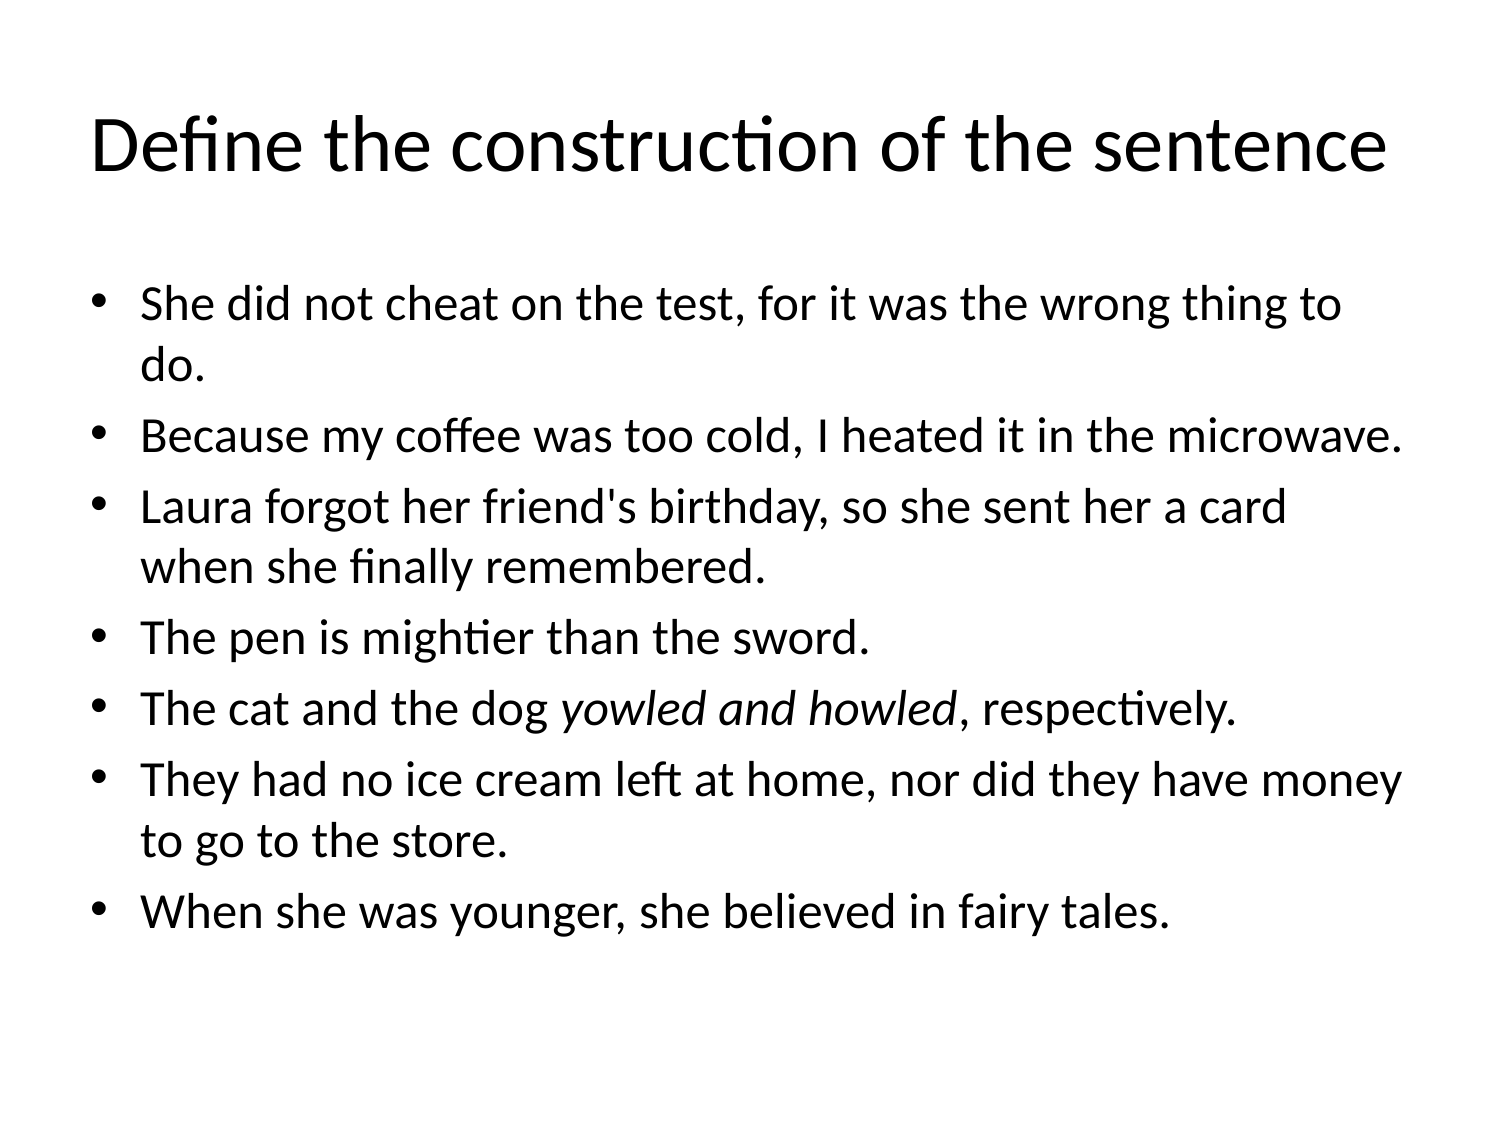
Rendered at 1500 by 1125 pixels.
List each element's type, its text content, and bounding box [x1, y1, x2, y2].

title Define the construction of the sentence [75, 45, 1425, 233]
list She did not cheat on the test, for it was the wrong thing to do. Because my coffee was too cold, I heated it in the microwave. Laura forgot her friend's birthday, so she sent her a card when she finally remembered. The pen is mightier than the sword. The cat and the dog yowled and howled, respectively. They had no ice cream left at home, nor did they have money to go to the store. When she was younger, she believed in fairy tales. [75, 262, 1425, 1005]
